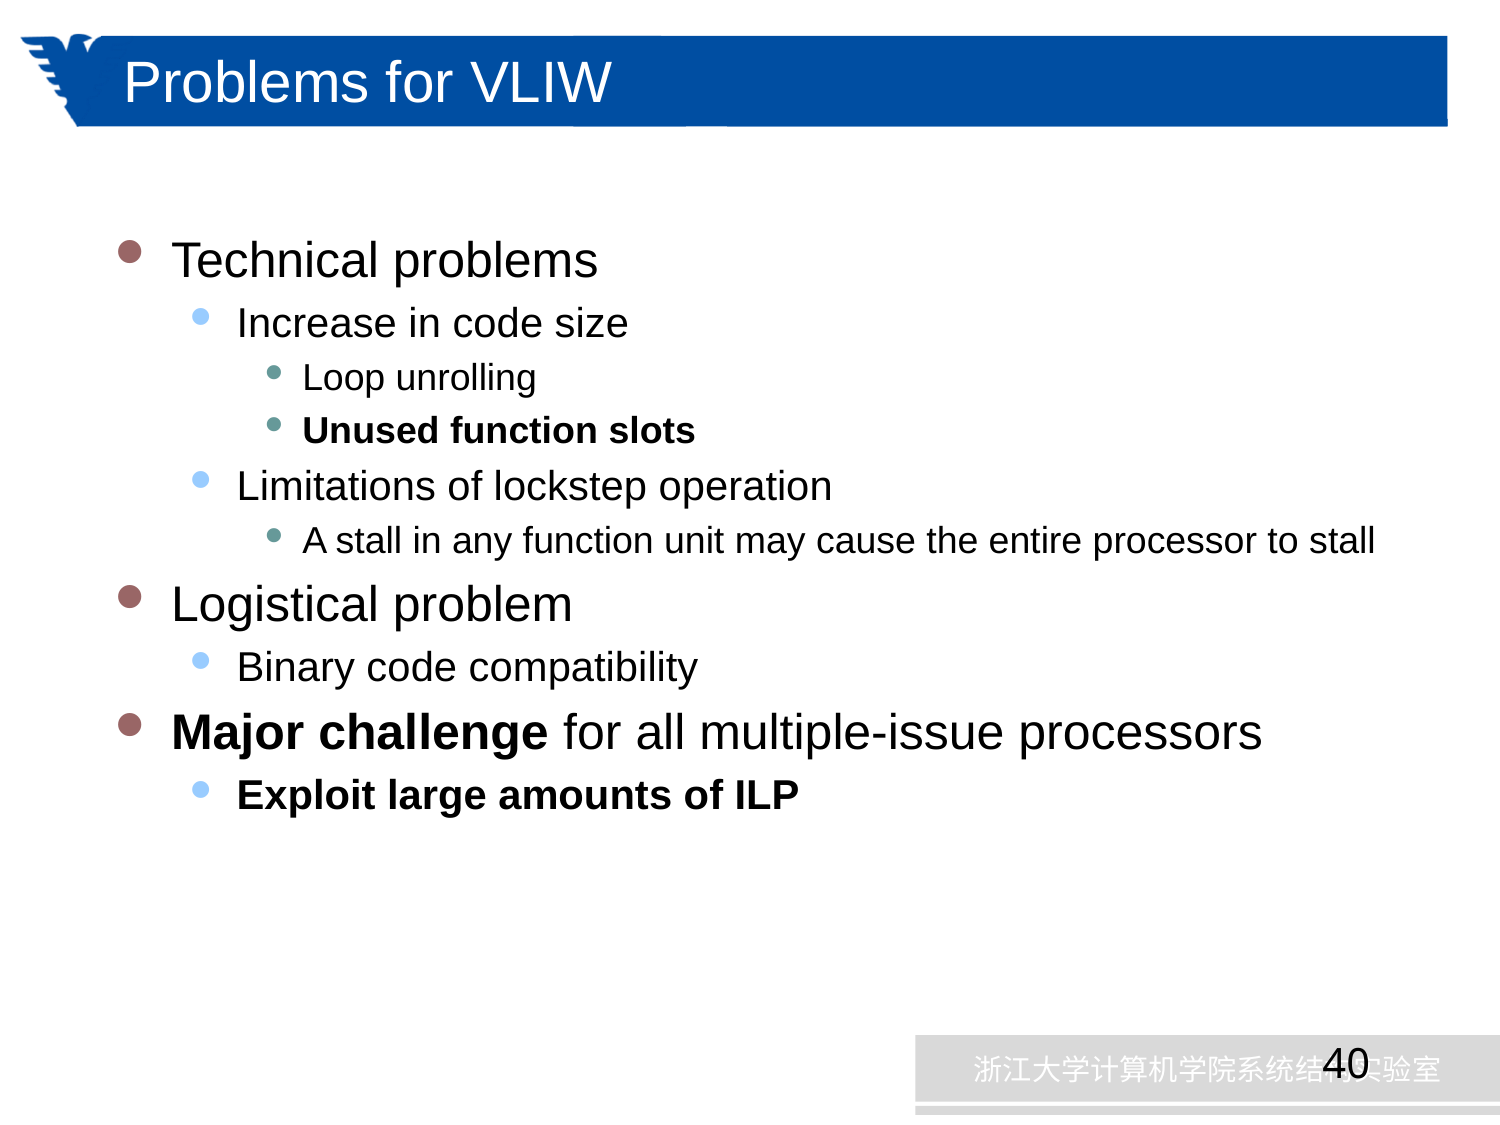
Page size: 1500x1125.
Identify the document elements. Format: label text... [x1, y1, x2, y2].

title Problems for VLIW [108, 38, 1406, 121]
picture [5, 19, 148, 127]
list Technical problems Increase in code size Loop unrolling Unused function slots Limitations of lockstep operation A stall in any function unit may cause the entire processor to stall Logistical problem Binary code compatibility Major challenge for all multiple-issue processors Exploit large amounts of ILP [99, 219, 1400, 945]
